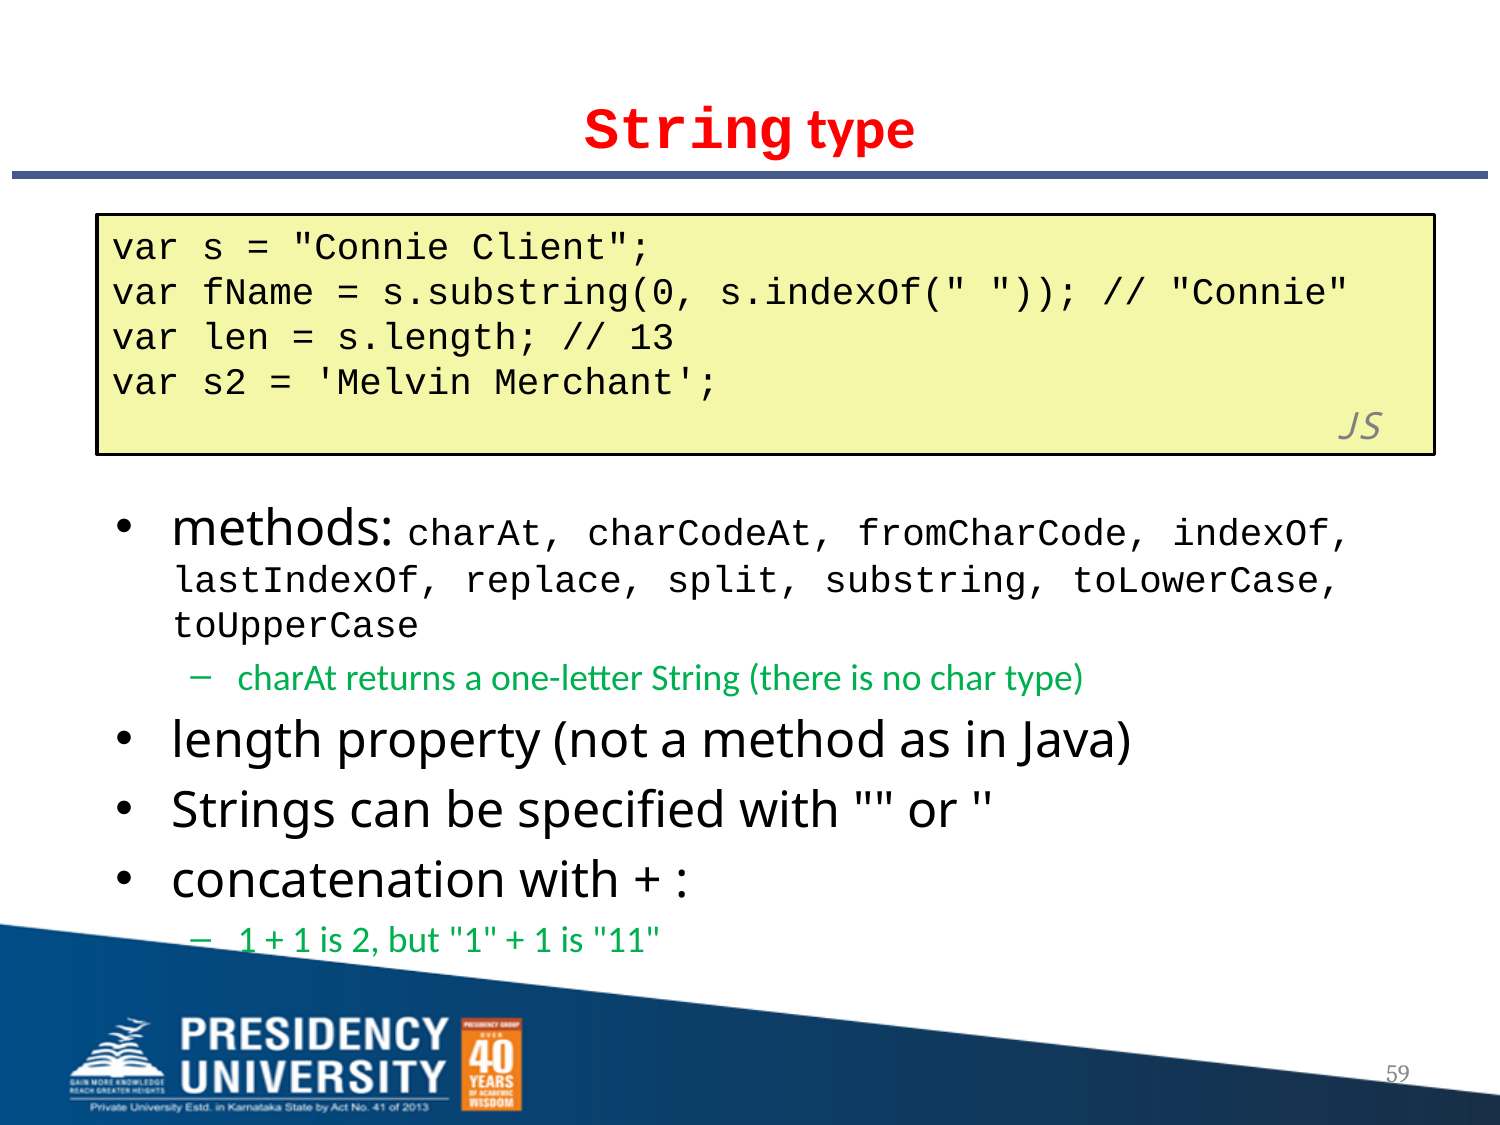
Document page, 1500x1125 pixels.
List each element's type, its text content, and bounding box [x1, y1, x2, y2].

list methods: charAt, charCodeAt, fromCharCode, indexOf, lastIndexOf, replace, split, substring, toLowerCase, toUpperCase charAt returns a one-letter String (there is no char type) length property (not a method as in Java) Strings can be specified with "" or '' concatenation with + : 1 + 1 is 2, but "1" + 1 is "11" [100, 487, 1438, 1013]
text_box var s = "Connie Client"; var fName = s.substring(0, s.indexOf(" ")); // "Connie" var len = s.length; // 13 var s2 = 'Melvin Merchant'; JS [97, 214, 1435, 455]
picture [0, 921, 1500, 1125]
slide_number 59 [1074, 1042, 1425, 1103]
title String type [75, 50, 1425, 168]
